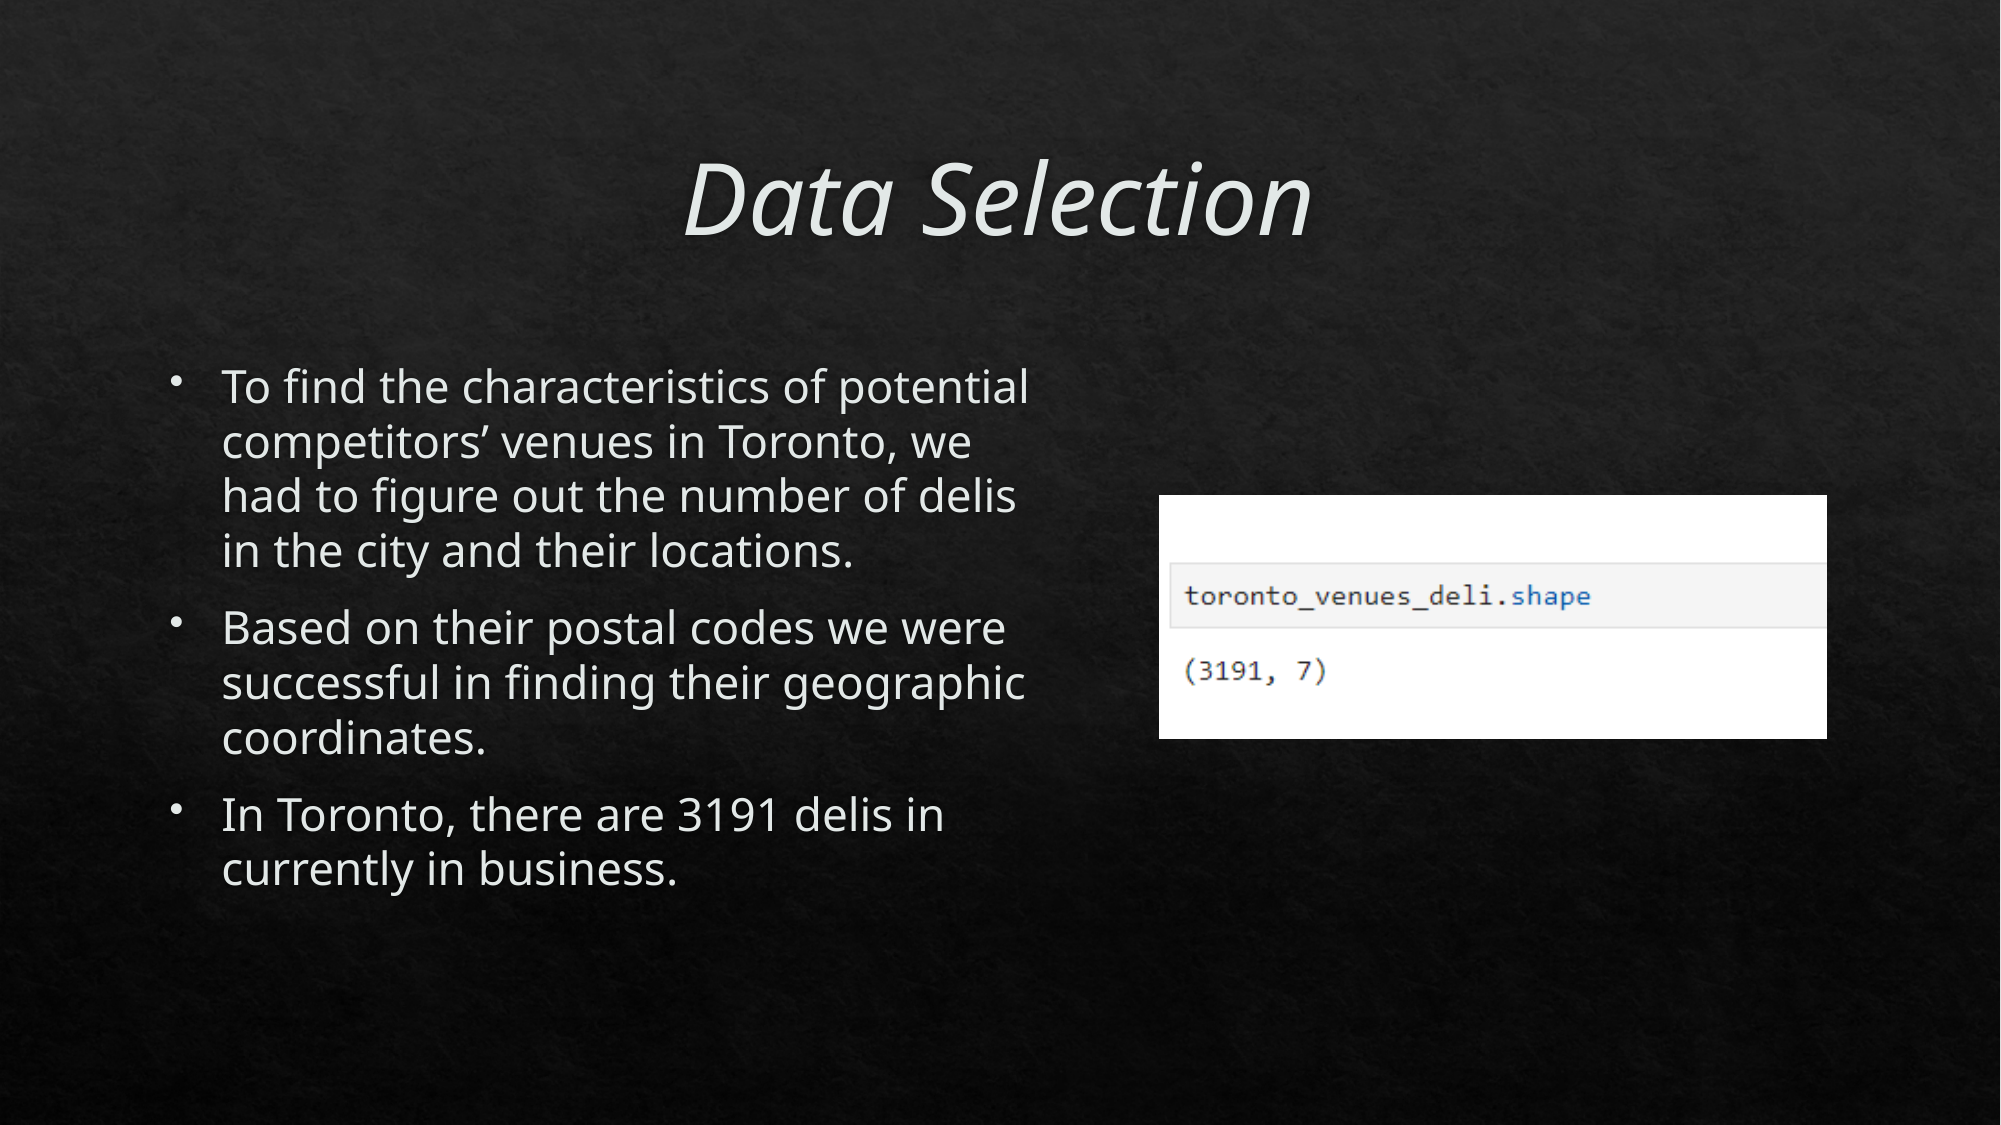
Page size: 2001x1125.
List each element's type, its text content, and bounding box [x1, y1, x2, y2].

text_box [0, 0, 2000, 1125]
list To find the characteristics of potential competitors’ venues in Toronto, we had to figure out the number of delis in the city and their locations. Based on their postal codes we were successful in finding their geographic coordinates. In Toronto, there are 3191 delis in currently in business. [149, 349, 1060, 950]
picture [1158, 495, 1827, 739]
title Data Selection [149, 99, 1849, 307]
